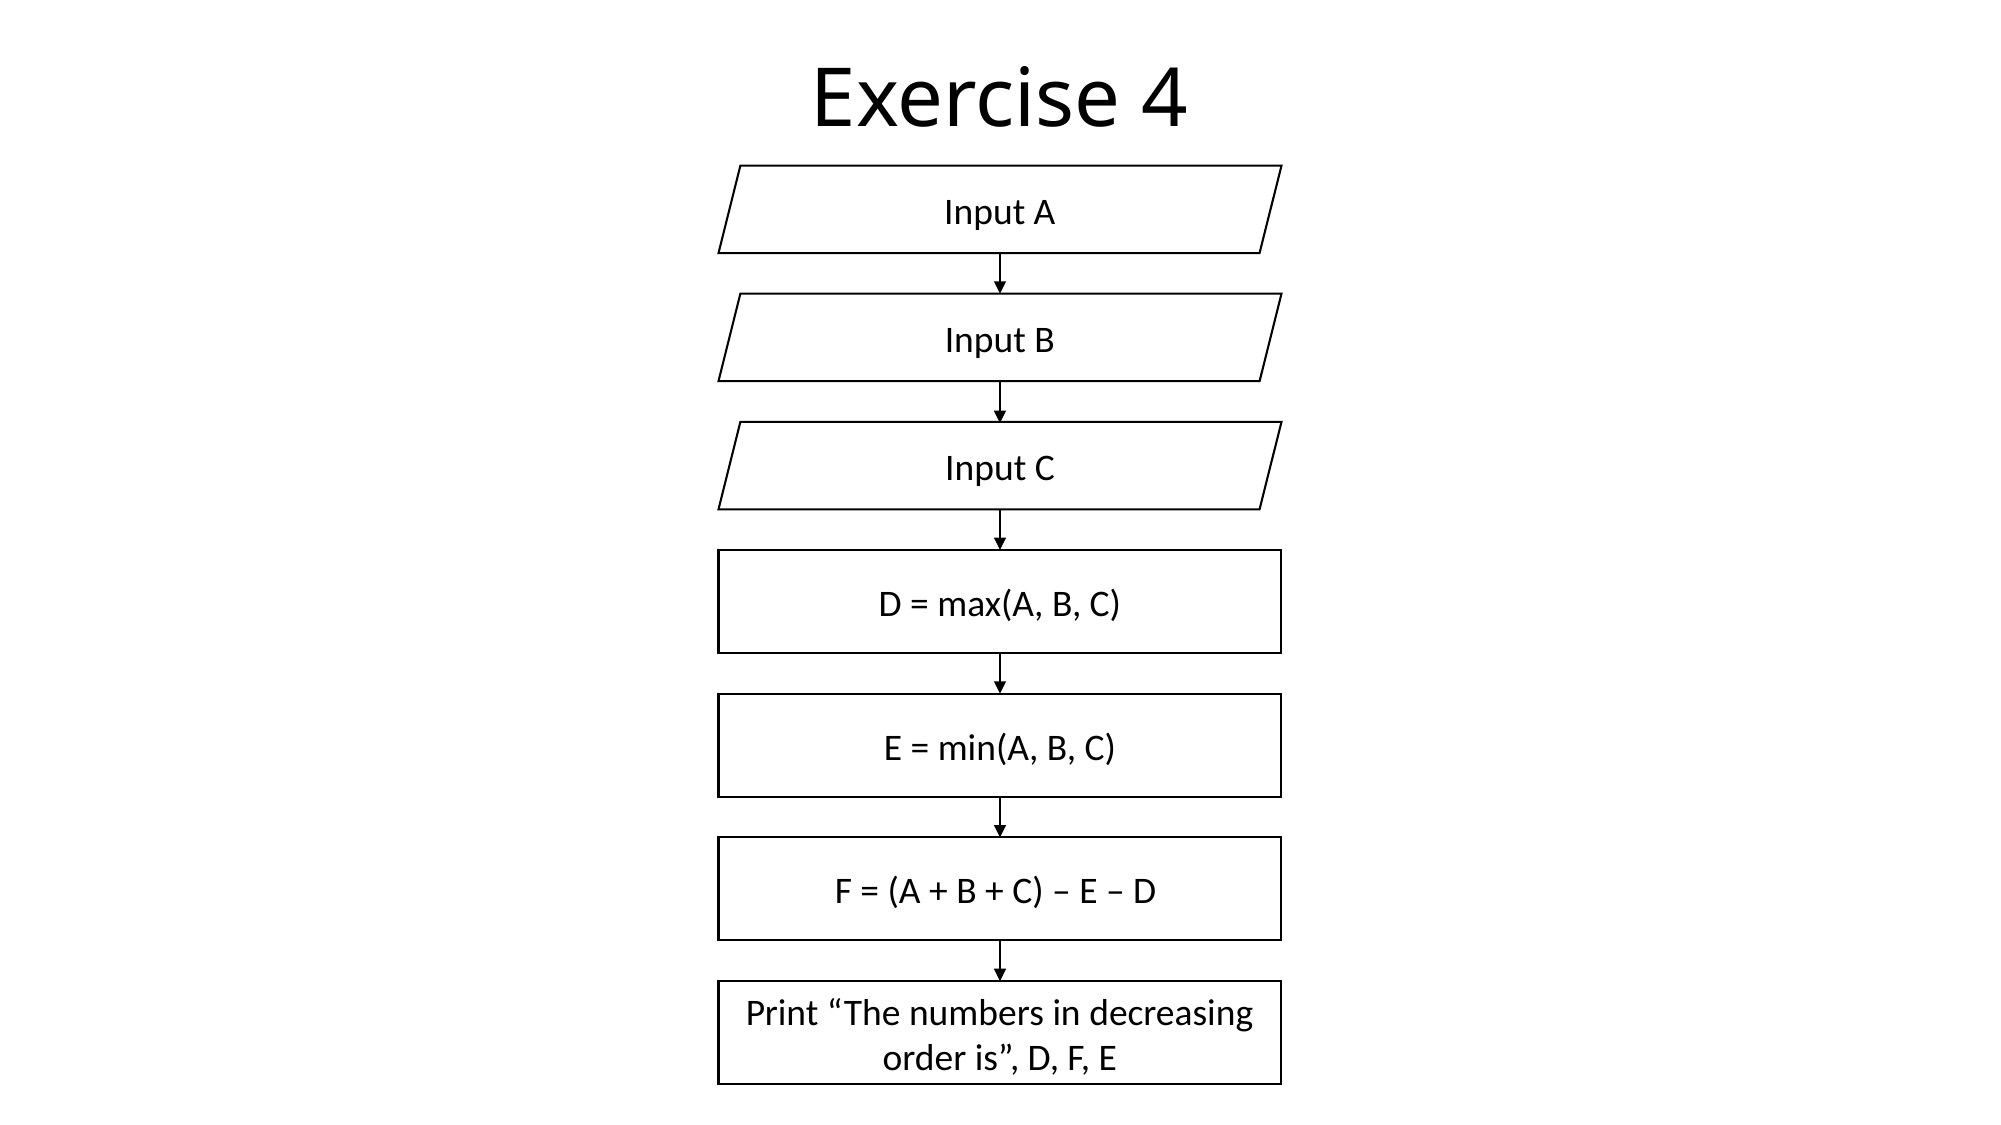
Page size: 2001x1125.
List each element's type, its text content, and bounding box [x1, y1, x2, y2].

text_box E = min(A, B, C) [717, 693, 1282, 798]
text_box D = max(A, B, C) [717, 549, 1282, 654]
text_box Input A [717, 164, 1283, 255]
title Exercise 4 [137, 48, 1863, 153]
text_box F = (A + B + C) – E – D [717, 836, 1282, 941]
text_box Input B [717, 292, 1283, 383]
text_box Input C [717, 420, 1283, 511]
text_box Print “The numbers in decreasing order is”, D, F, E [717, 980, 1282, 1085]
